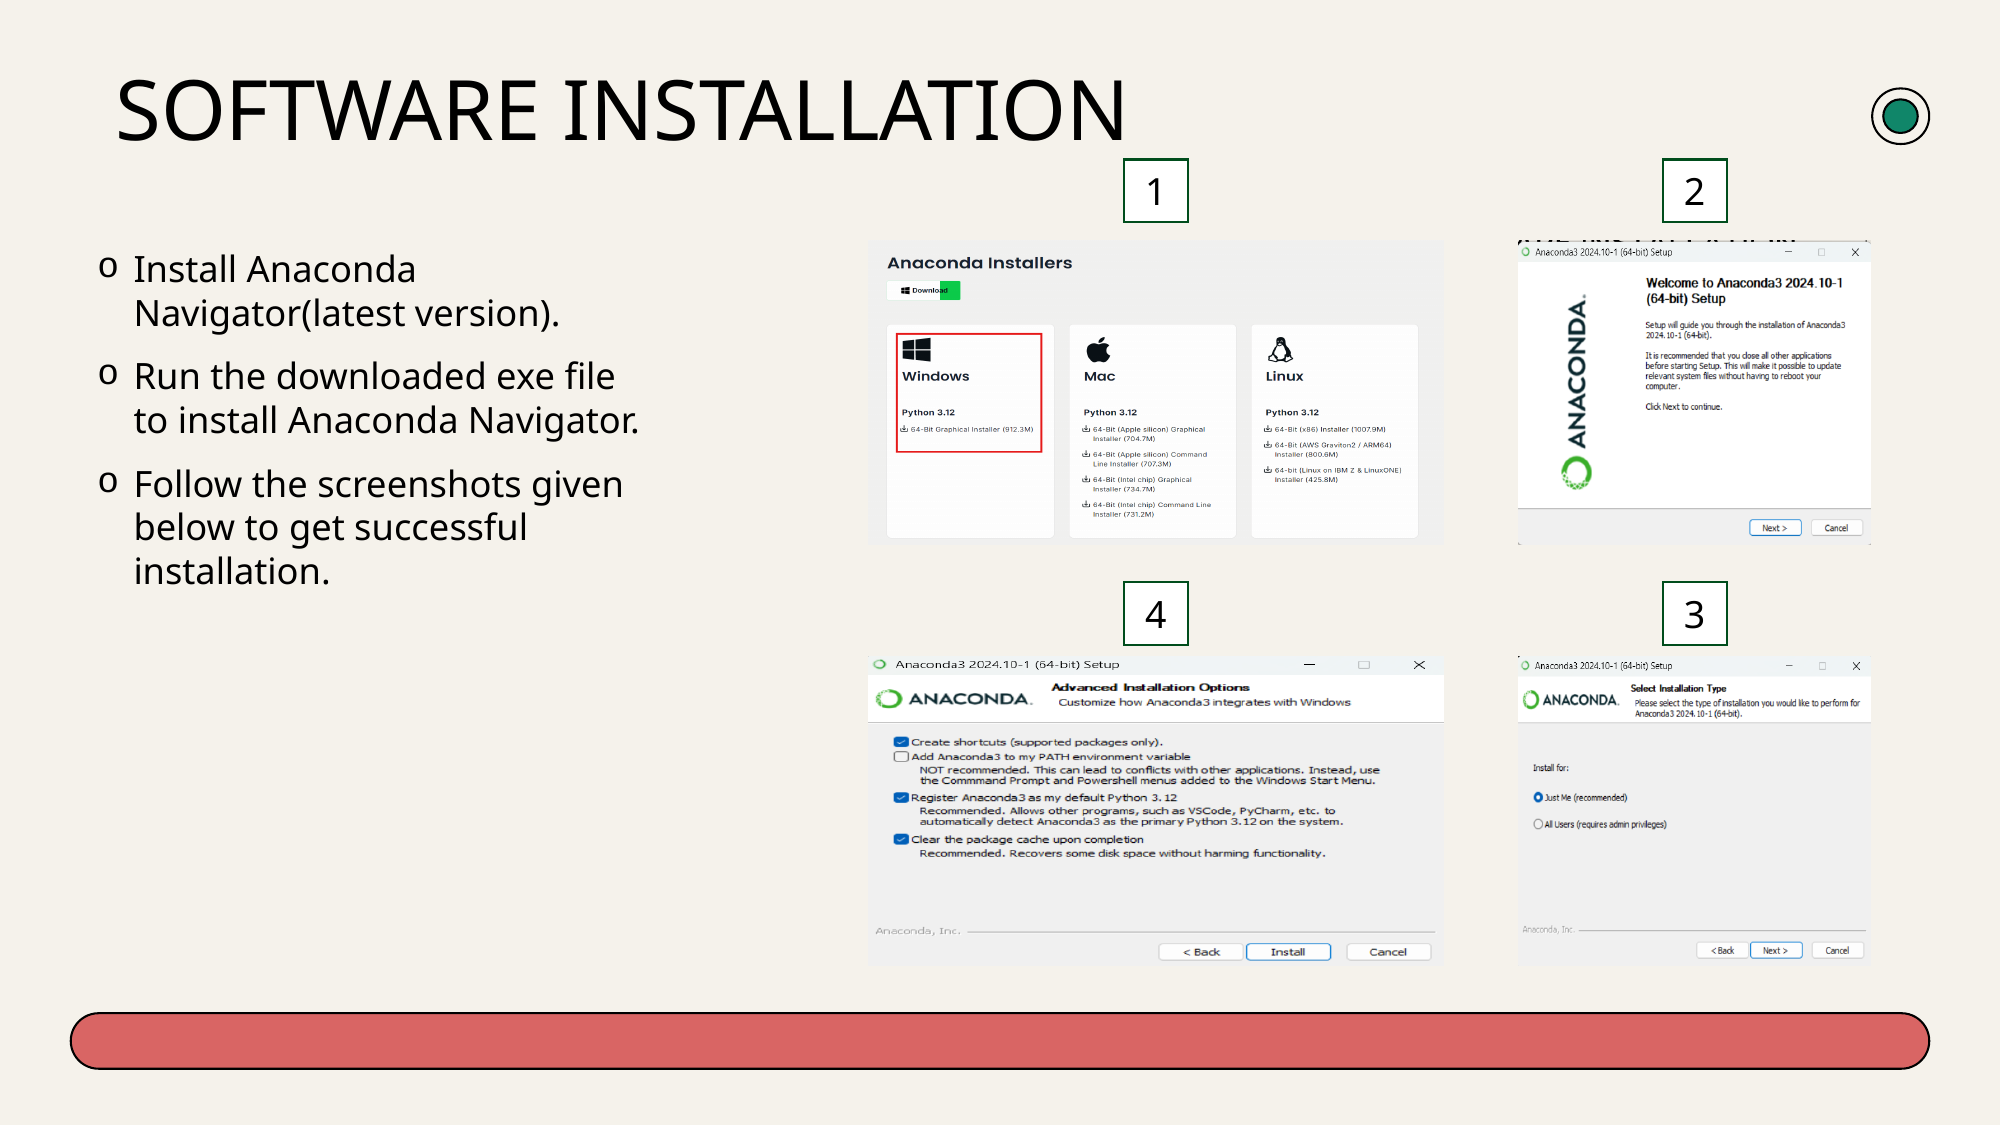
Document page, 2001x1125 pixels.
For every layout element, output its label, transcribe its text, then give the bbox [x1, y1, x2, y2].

text_box 2 [1662, 158, 1728, 223]
text_box Install Anaconda Navigator(latest version). Run the downloaded exe file to install Anaconda Navigator. Follow the screenshots given below to get successful installation. [82, 238, 657, 645]
text_box 3 [1662, 581, 1728, 646]
title Software installation [100, 61, 1426, 146]
picture [1518, 656, 1871, 966]
text_box 1 [1123, 158, 1189, 223]
text_box 4 [1123, 581, 1189, 646]
picture [867, 240, 1444, 545]
picture [867, 656, 1444, 966]
picture [1518, 240, 1871, 545]
